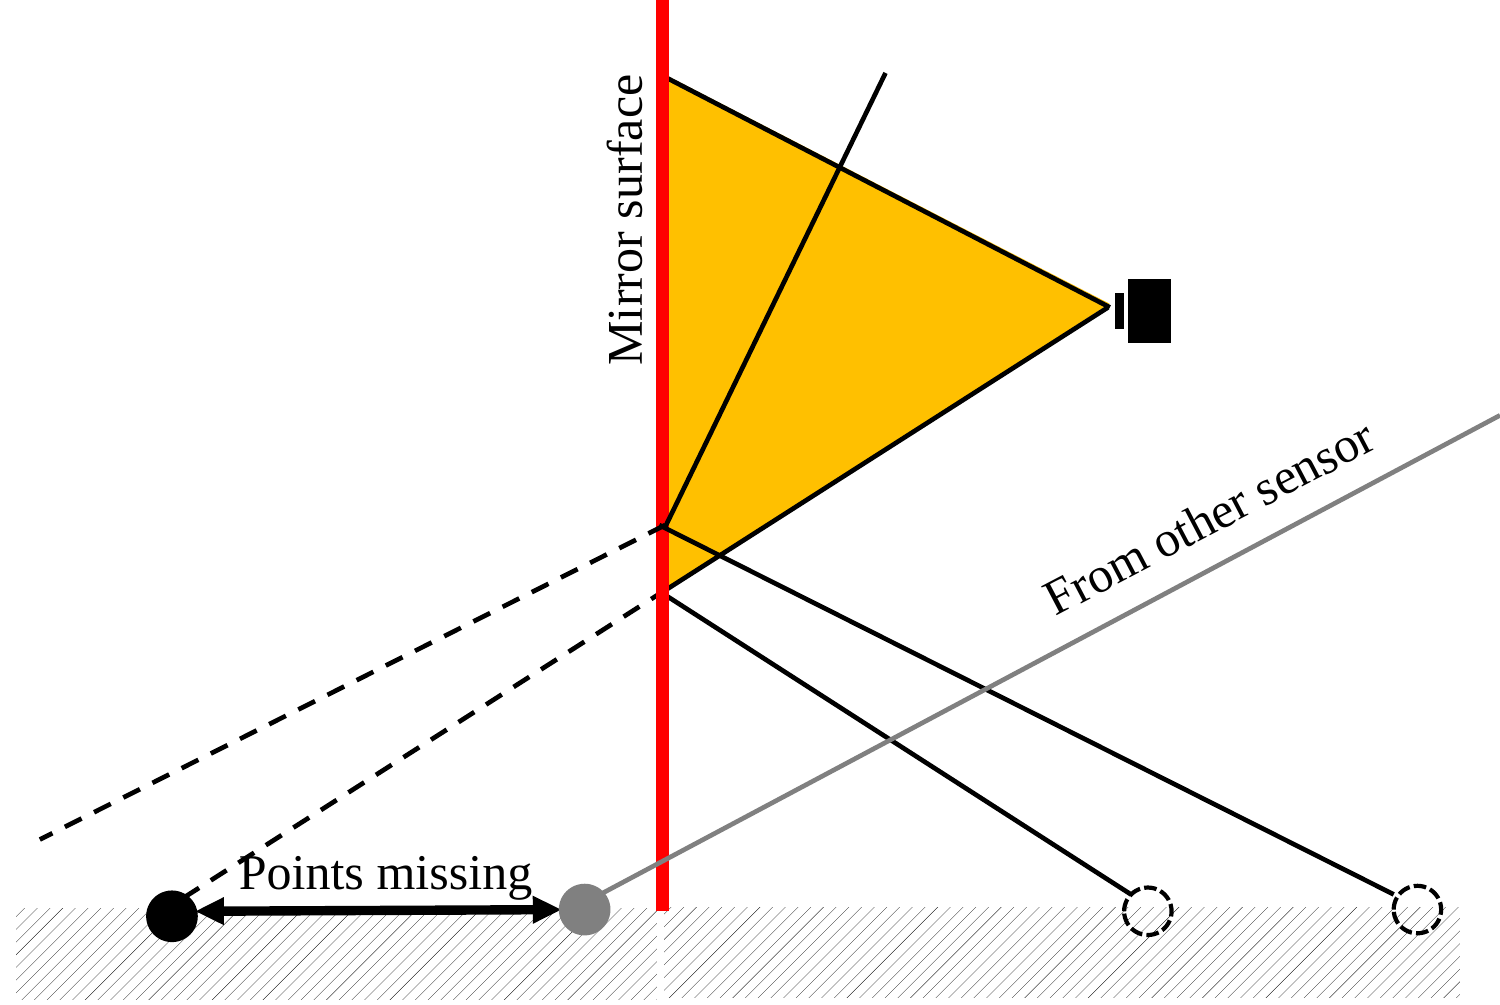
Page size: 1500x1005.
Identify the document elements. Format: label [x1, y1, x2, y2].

text_box [13, 0, 1500, 1003]
